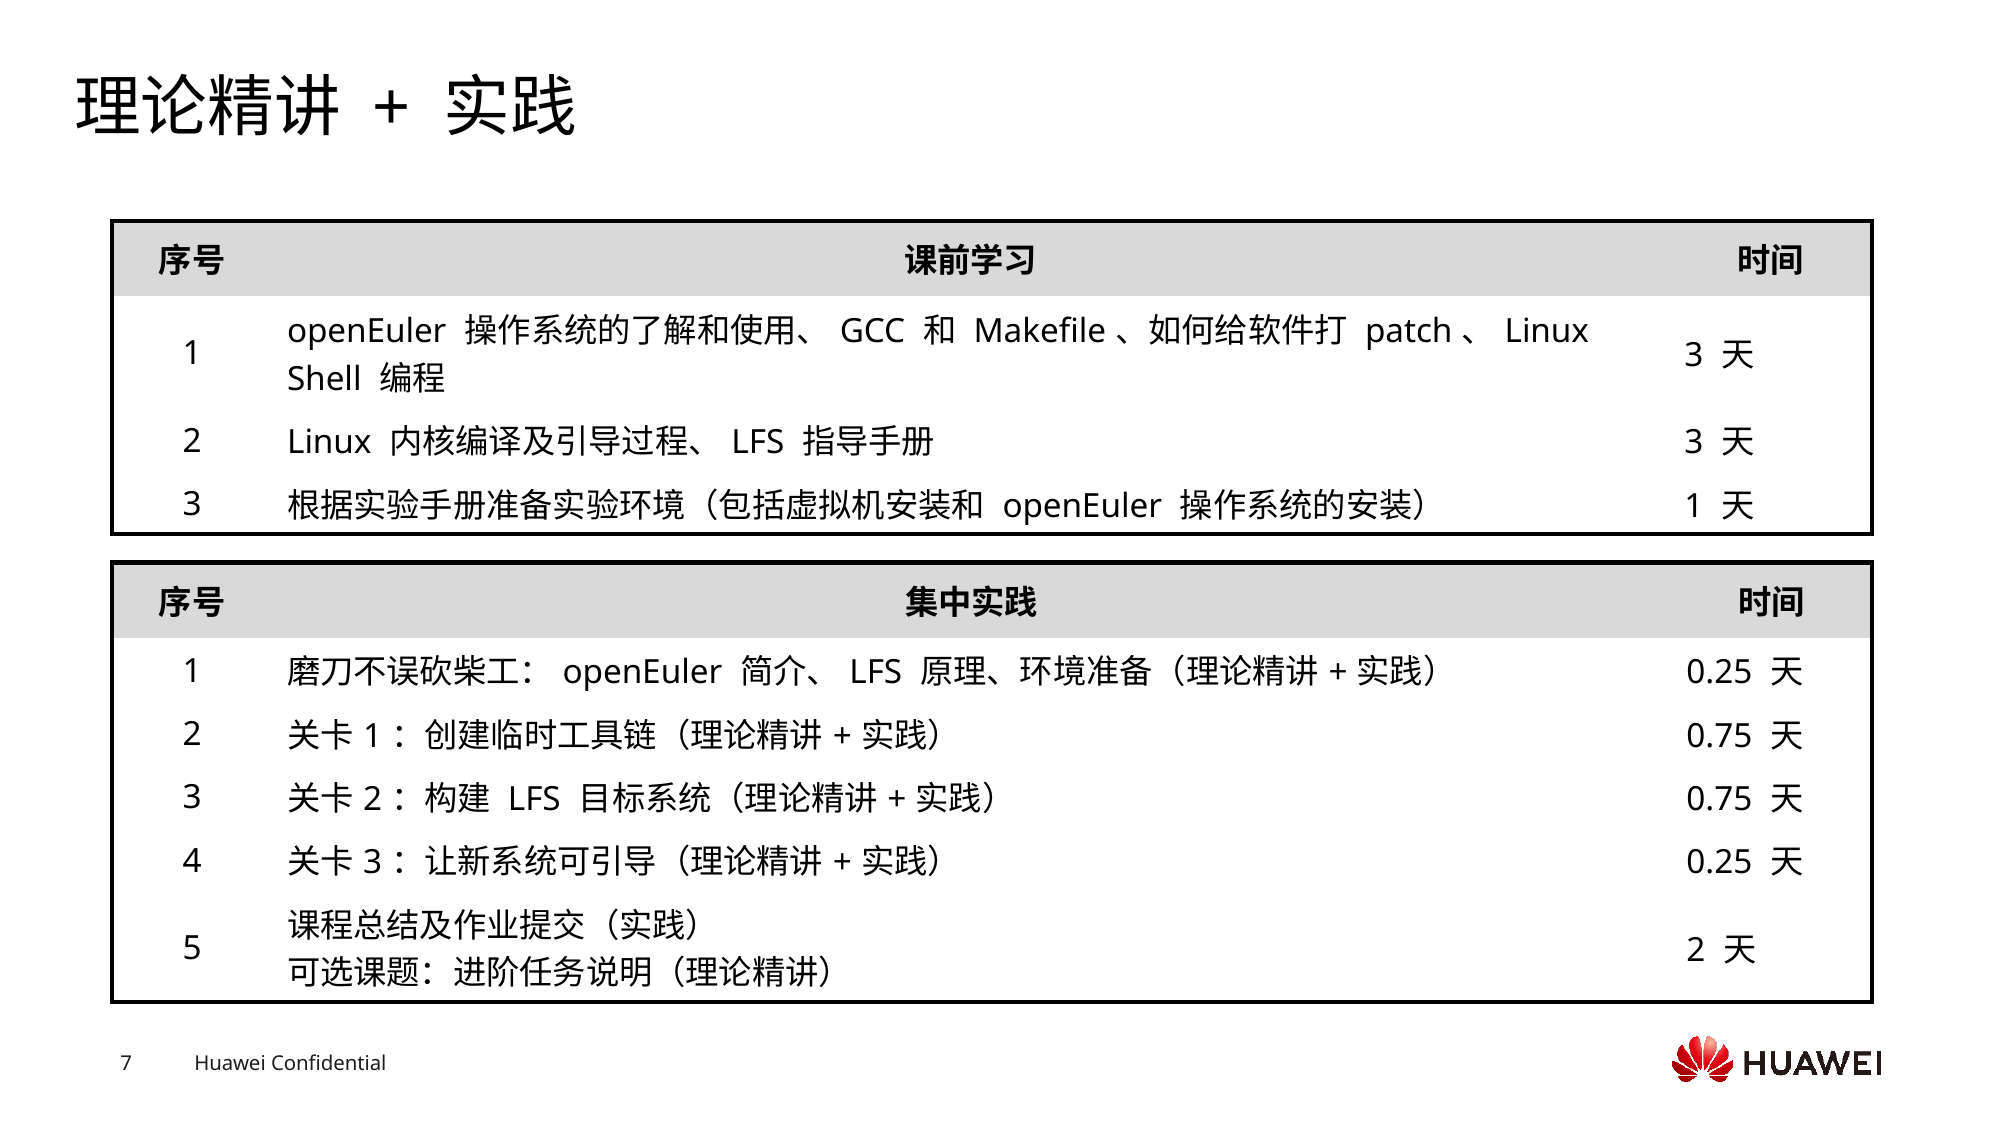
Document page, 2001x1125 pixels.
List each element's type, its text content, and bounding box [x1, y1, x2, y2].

table_cell 关卡3：让新系统可引导（理论精讲+实践） [272, 828, 1671, 891]
table_cell 0.25 天 [1671, 638, 1870, 701]
table_header 时间 [1669, 223, 1870, 296]
table_cell Linux 内核编译及引导过程、LFS 指导手册 [272, 408, 1669, 471]
table_header 序号 [114, 565, 272, 638]
table_header 集中实践 [272, 565, 1671, 638]
table_cell 1 [114, 638, 272, 701]
table_cell 0.25 天 [1671, 828, 1870, 891]
table_cell 3 [114, 471, 272, 532]
table_cell 4 [114, 828, 272, 891]
picture [1672, 1036, 1881, 1082]
table_cell 关卡1：创建临时工具链（理论精讲+实践） [272, 701, 1671, 764]
table_header 课前学习 [272, 223, 1669, 296]
table_header 序号 [114, 223, 272, 296]
table_cell 2 天 [1671, 891, 1870, 1000]
table_cell 0.75 天 [1671, 764, 1870, 828]
table_cell 关卡2：构建 LFS 目标系统（理论精讲+实践） [272, 764, 1671, 828]
table_cell 根据实验手册准备实验环境（包括虚拟机安装和 openEuler 操作系统的安装） [272, 471, 1669, 532]
table_cell 1 [114, 296, 272, 408]
table_cell 2 [114, 408, 272, 471]
title 理论精讲 + 实践 [74, 73, 1928, 155]
table_cell 1 天 [1669, 471, 1870, 532]
table_cell 3 天 [1669, 408, 1870, 471]
table_cell 3 [114, 764, 272, 828]
table_header 时间 [1671, 565, 1870, 638]
table_cell 课程总结及作业提交（实践） 可选课题：进阶任务说明（理论精讲） [272, 891, 1671, 1000]
table_cell openEuler 操作系统的了解和使用、GCC 和 Makefile、如何给软件打 patch、Linux Shell 编程 [272, 296, 1669, 408]
table_cell 0.75 天 [1671, 701, 1870, 764]
table_cell 3 天 [1669, 296, 1870, 408]
table_cell 磨刀不误砍柴工：openEuler 简介、LFS 原理、环境准备（理论精讲+实践） [272, 638, 1671, 701]
table_cell 2 [114, 701, 272, 764]
table_cell 5 [114, 891, 272, 1000]
